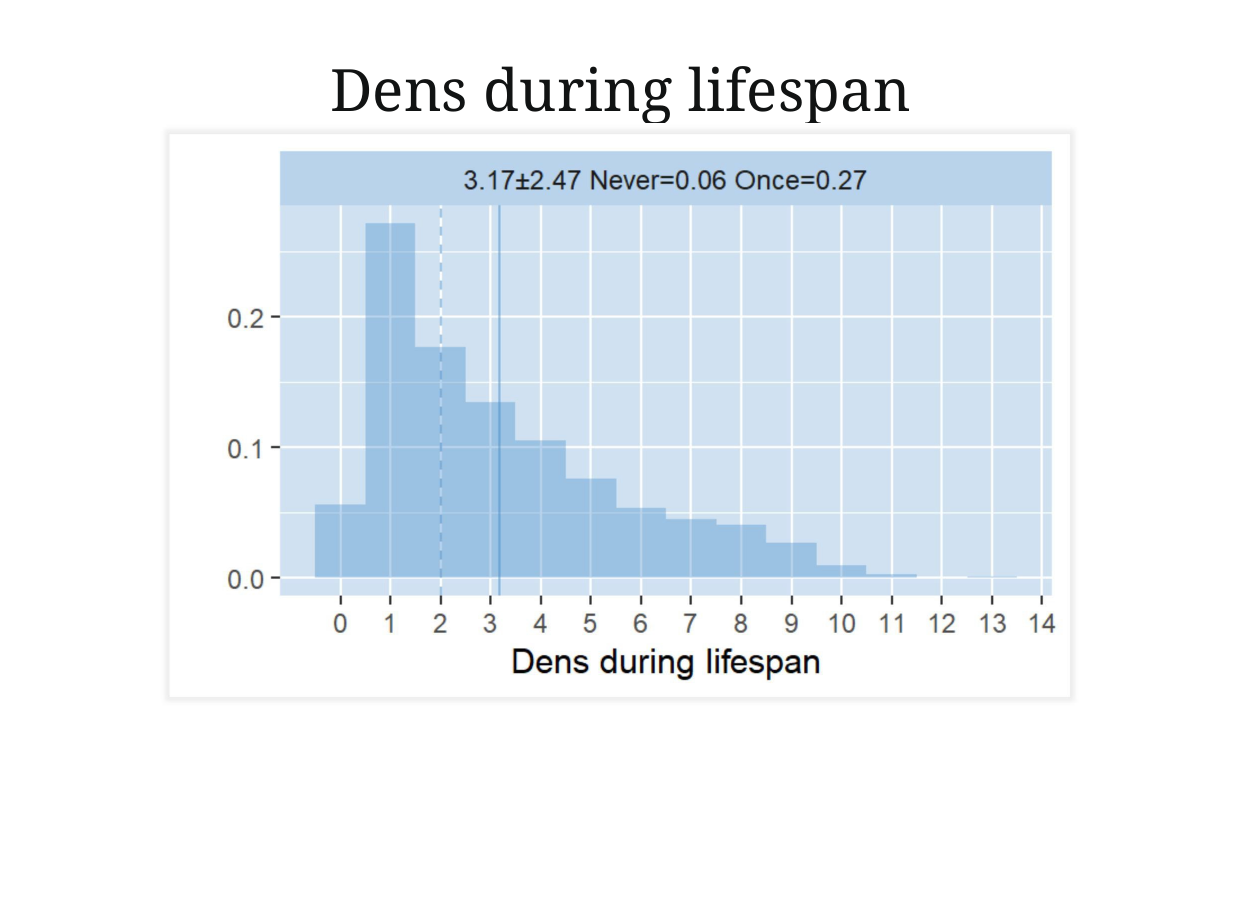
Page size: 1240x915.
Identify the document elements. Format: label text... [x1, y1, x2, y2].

title Dens during lifespan [55, 52, 1185, 117]
text_box [158, 123, 1081, 708]
